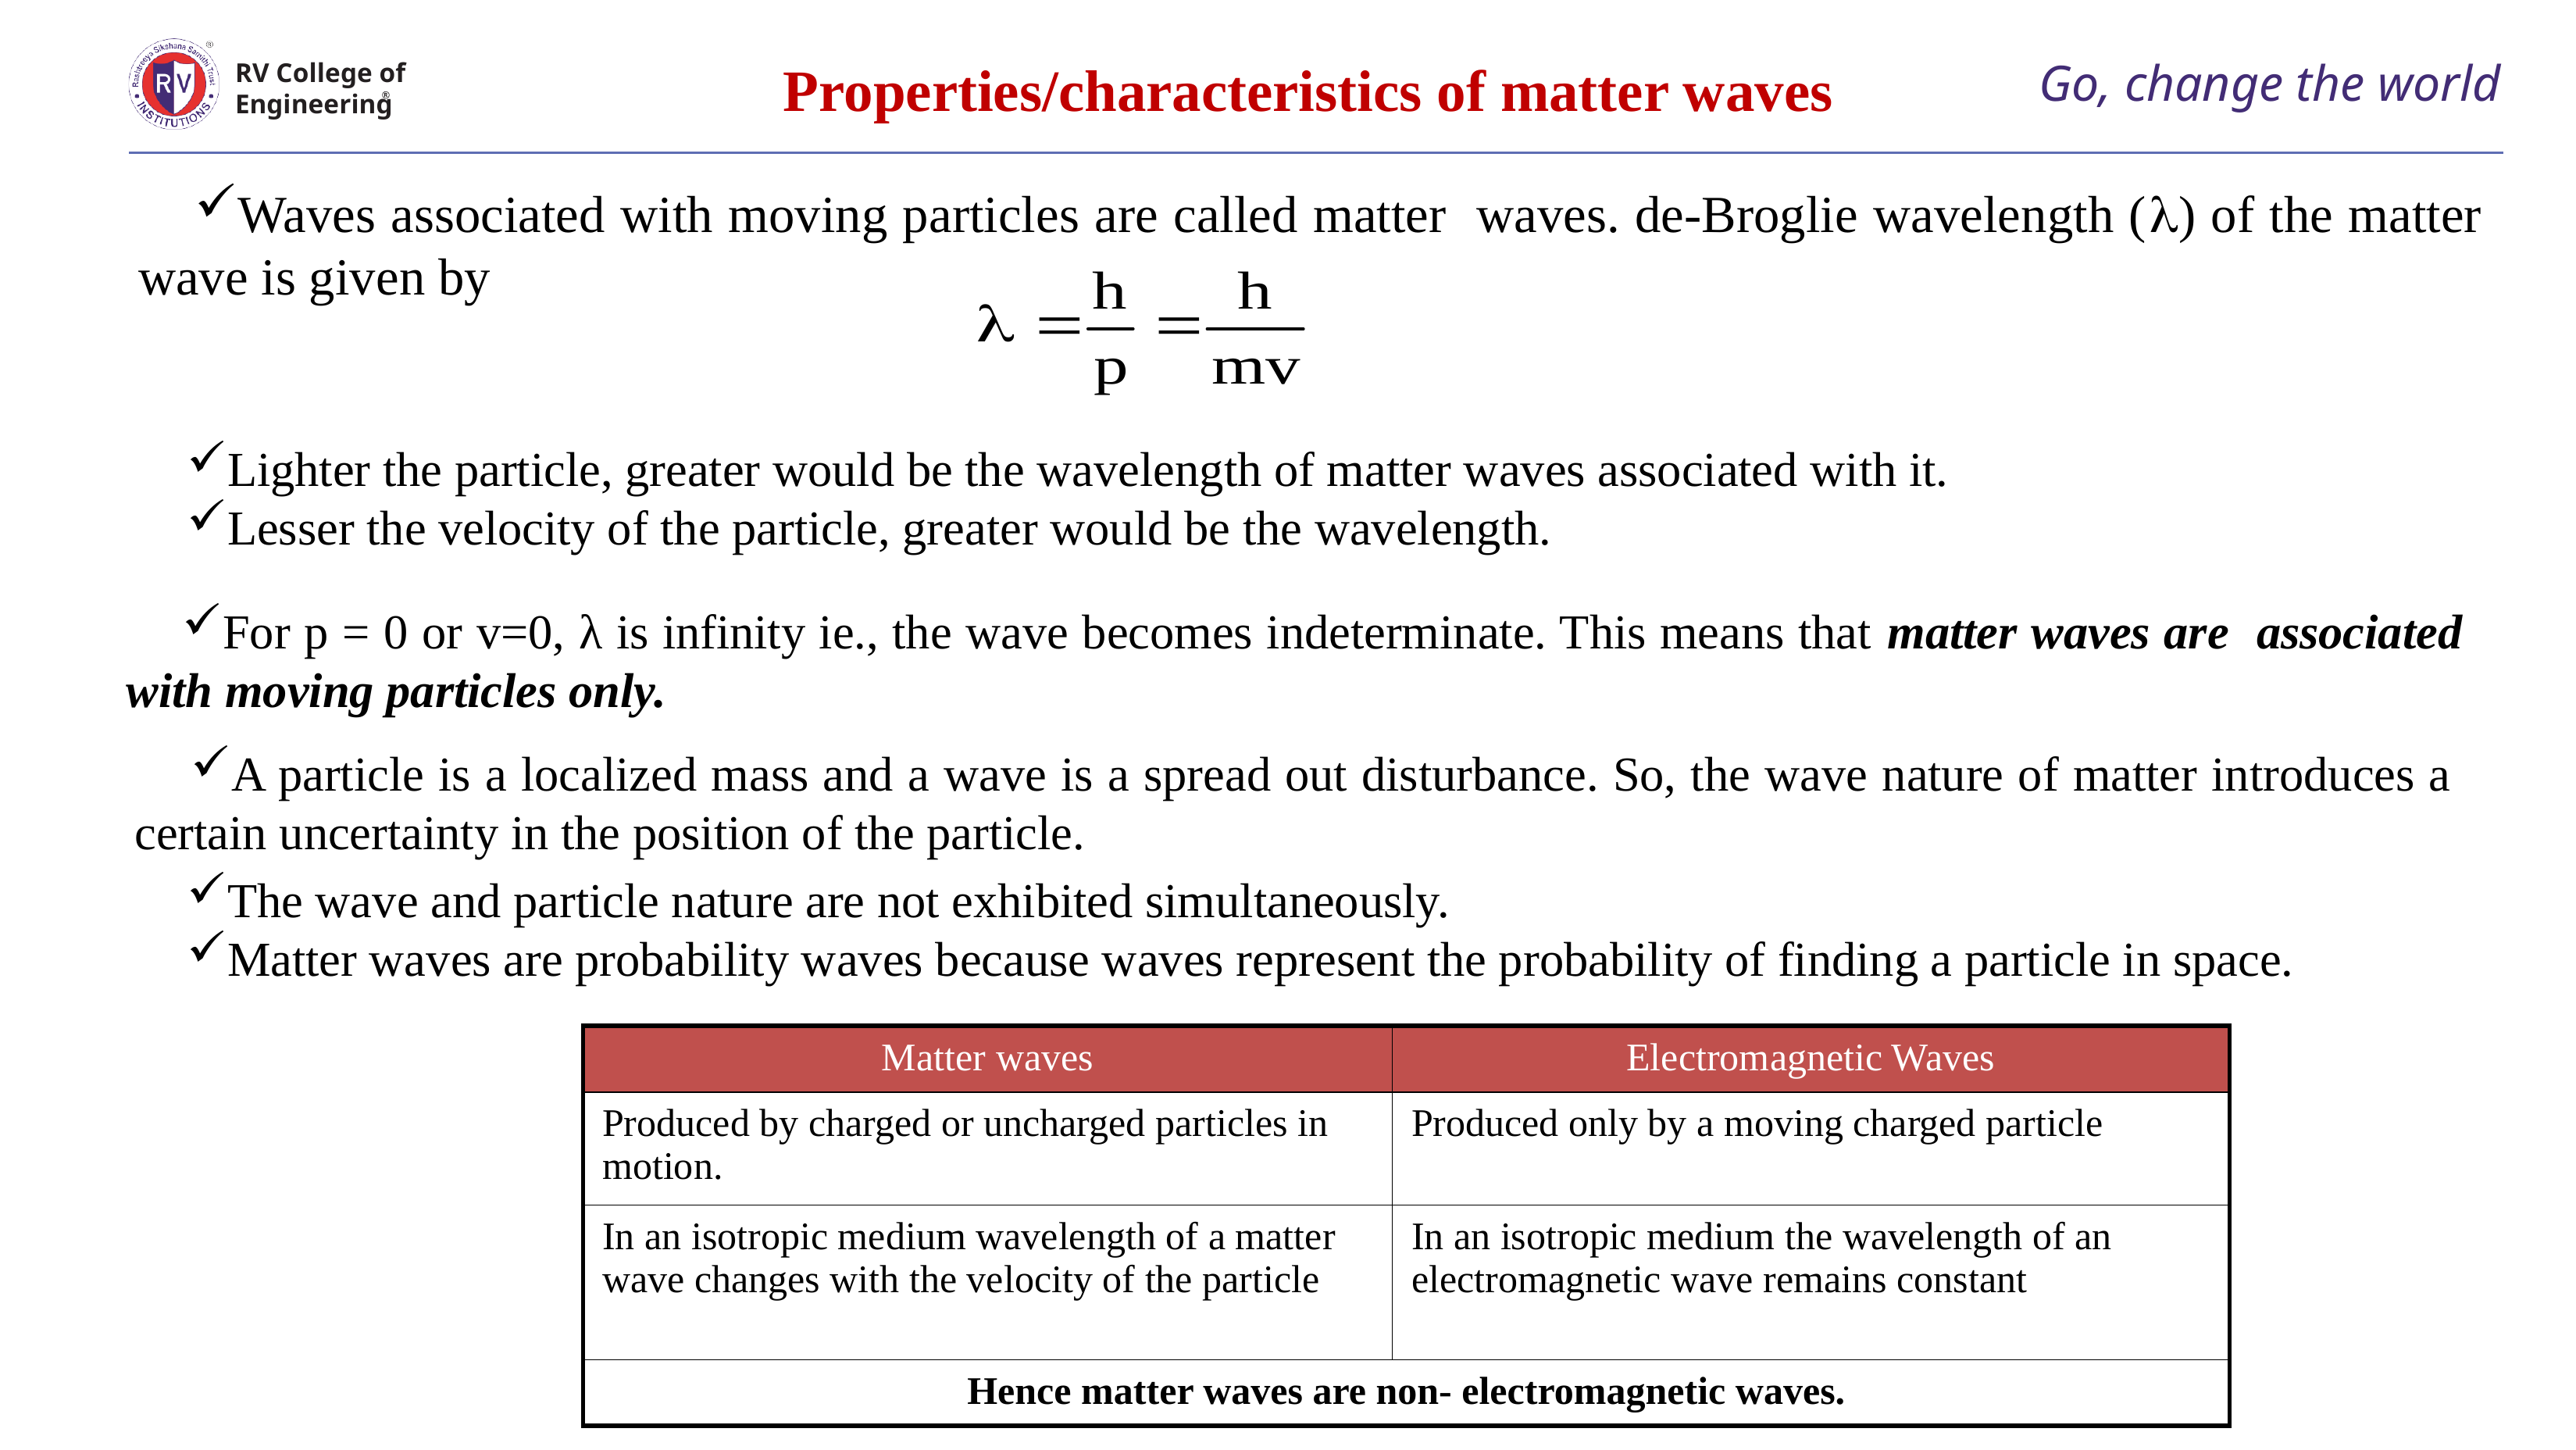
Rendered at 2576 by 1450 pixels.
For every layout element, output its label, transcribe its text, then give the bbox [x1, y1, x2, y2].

text_box RV College of Engineering [233, 55, 409, 119]
table_cell In an isotropic medium wavelength of a matter wave changes with the velocity of the particle [585, 1205, 1392, 1359]
text_box A particle is a localized mass and a wave is a spread out disturbance. So, the wave nature of matter introduces a certain uncertainty in the position of the particle. [95, 736, 2465, 862]
text_box The wave and particle nature are not exhibited simultaneously. Matter waves are probability waves because waves represent the probability of finding a particle in space. [91, 862, 2467, 992]
text_box Properties/characteristics of matter waves [772, 47, 1846, 130]
title Go, change the world [2029, 52, 2502, 112]
text_box For p = 0 or v=0, λ is infinity ie., the wave becomes indeterminate. This means that matter waves are associated with moving particles only. [87, 594, 2489, 723]
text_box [91, 169, 2502, 405]
table_cell Produced by charged or uncharged particles in motion. [585, 1093, 1392, 1205]
text_box Lighter the particle, greater would be the wavelength of matter waves associated with it. Lesser the velocity of the particle, greater would be the wavelength. [91, 431, 2488, 561]
table_cell In an isotropic medium the wavelength of an electromagnetic wave remains constant [1393, 1205, 2228, 1359]
text_box [128, 38, 219, 130]
table_header Electromagnetic Waves [1393, 1028, 2228, 1091]
table_header Matter waves [585, 1028, 1392, 1091]
table_cell Hence matter waves are non- electromagnetic waves. [585, 1360, 2228, 1423]
table_cell Produced only by a moving charged particle [1393, 1093, 2228, 1205]
